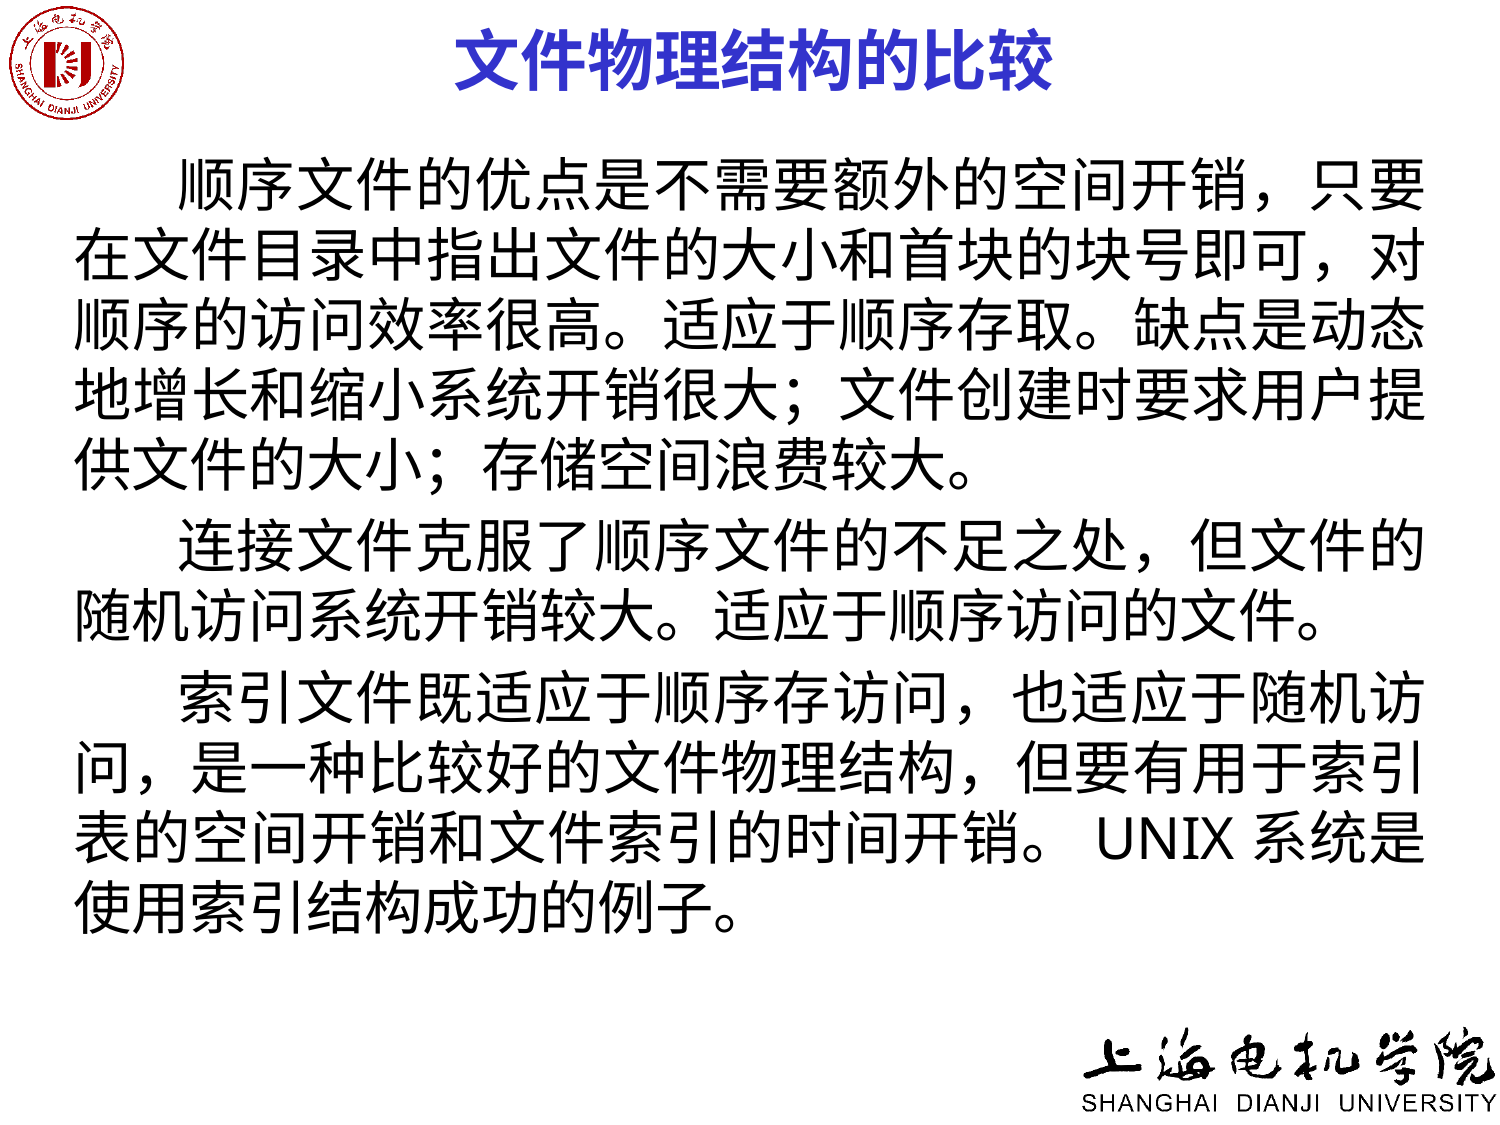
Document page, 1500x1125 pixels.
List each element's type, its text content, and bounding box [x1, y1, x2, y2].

title 文件物理结构的比较 [46, 11, 1462, 113]
picture [1079, 1023, 1500, 1114]
picture [9, 6, 124, 120]
list 顺序文件的优点是不需要额外的空间开销，只要在文件目录中指出文件的大小和首块的块号即可，对顺序的访问效率很高。适应于顺序存取。缺点是动态地增长和缩小系统开销很大；文件创建时要求用户提供文件的大小；存储空间浪费较大。 连接文件克服了顺序文件的不足之处，但文件的随机访问系统开销较大。适应于顺序访问的文件。 索引文件既适应于顺序存访问，也适应于随机访问，是一种比较好的文件物理结构，但要有用于索引表的空间开销和文件索引的时间开销。UNIX系统是使用索引结构成功的例子。 [58, 140, 1442, 947]
